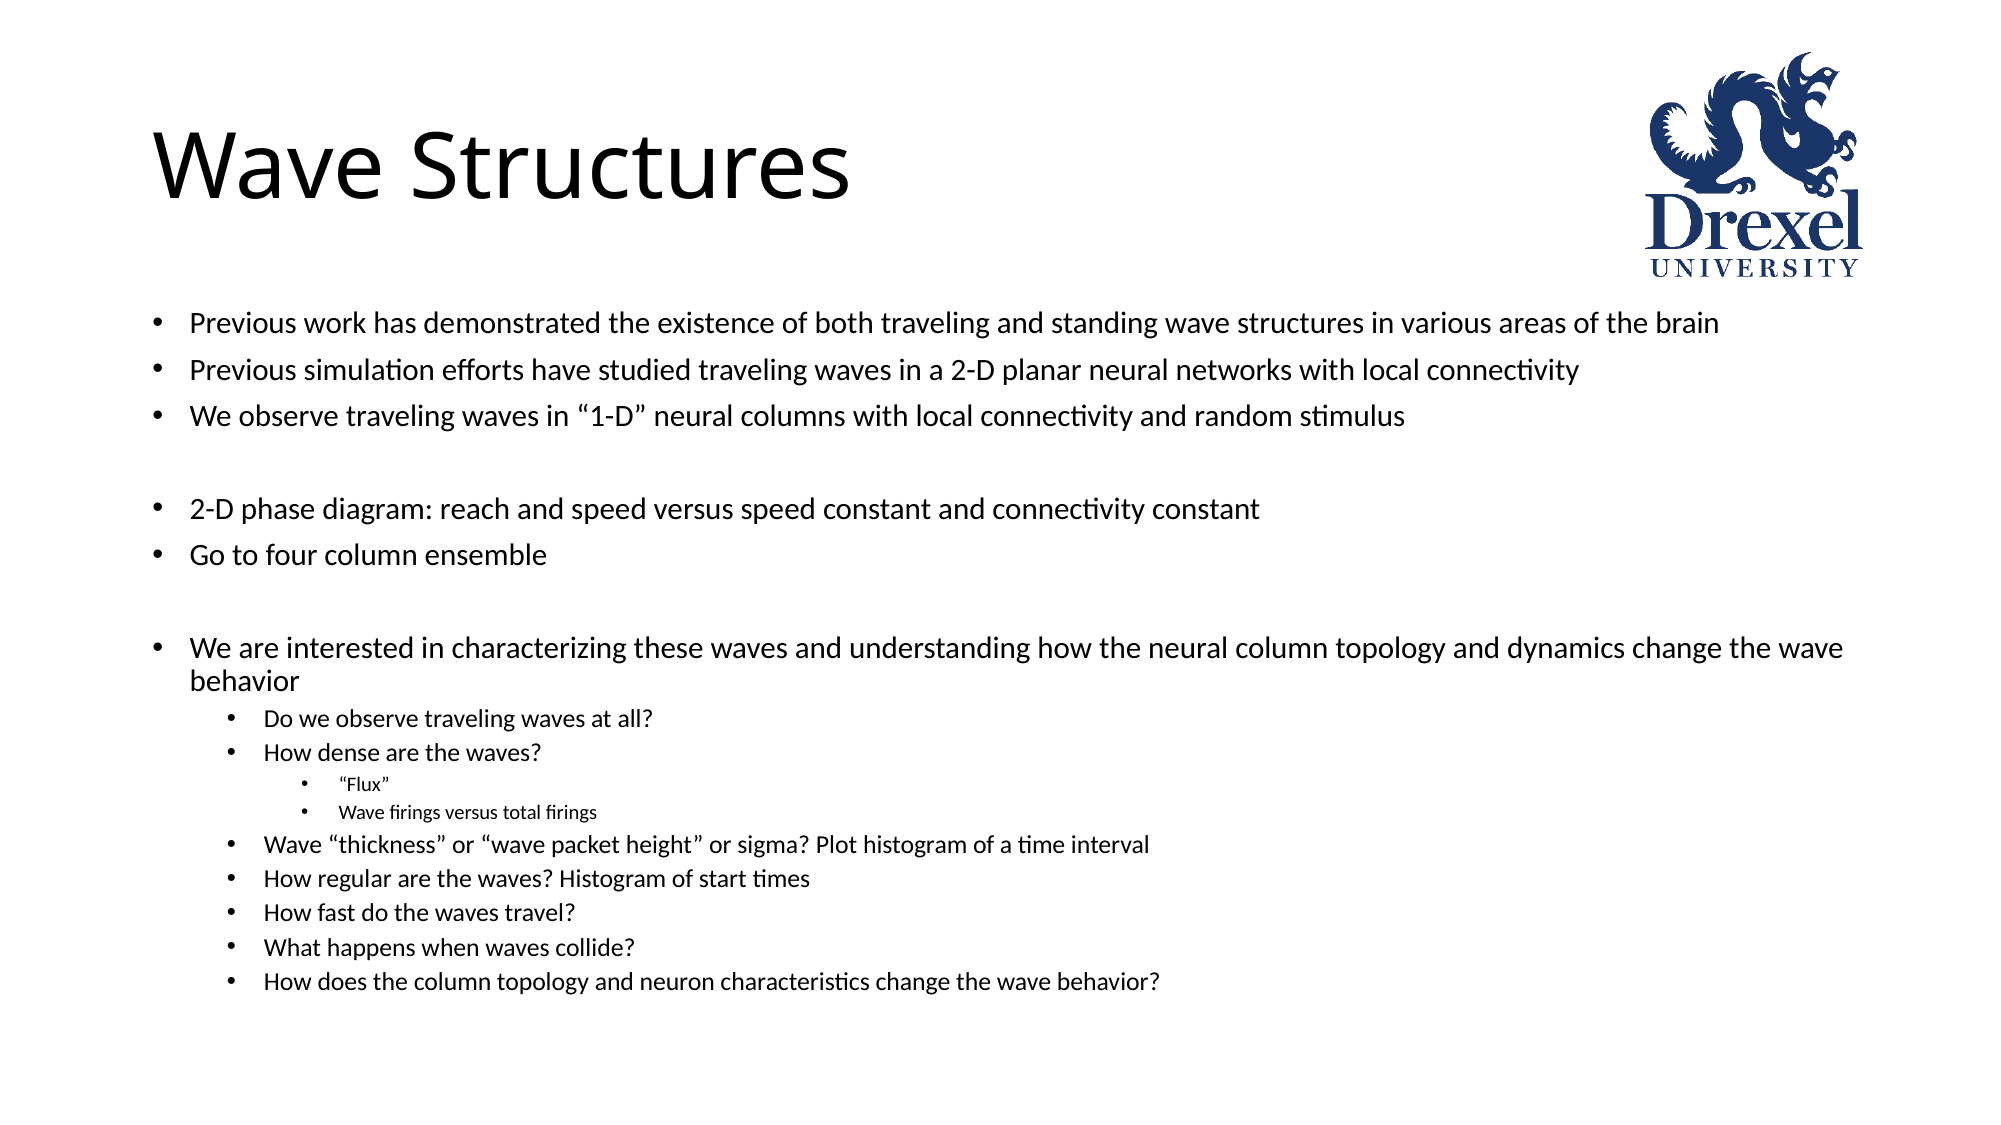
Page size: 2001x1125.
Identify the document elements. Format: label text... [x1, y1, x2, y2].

picture [1645, 52, 1863, 277]
title Wave Structures [137, 59, 1288, 278]
list Previous work has demonstrated the existence of both traveling and standing wave structures in various areas of the brain Previous simulation efforts have studied traveling waves in a 2-D planar neural networks with local connectivity We observe traveling waves in “1-D” neural columns with local connectivity and random stimulus 2-D phase diagram: reach and speed versus speed constant and connectivity constant Go to four column ensemble We are interested in characterizing these waves and understanding how the neural column topology and dynamics change the wave behavior Do we observe traveling waves at all? How dense are the waves? “Flux” Wave firings versus total firings Wave “thickness” or “wave packet height” or sigma? Plot histogram of a time interval How regular are the waves? Histogram of start times How fast do the waves travel? What happens when waves collide? How does the column topology and neuron characteristics change the wave behavior? [137, 299, 1863, 1014]
